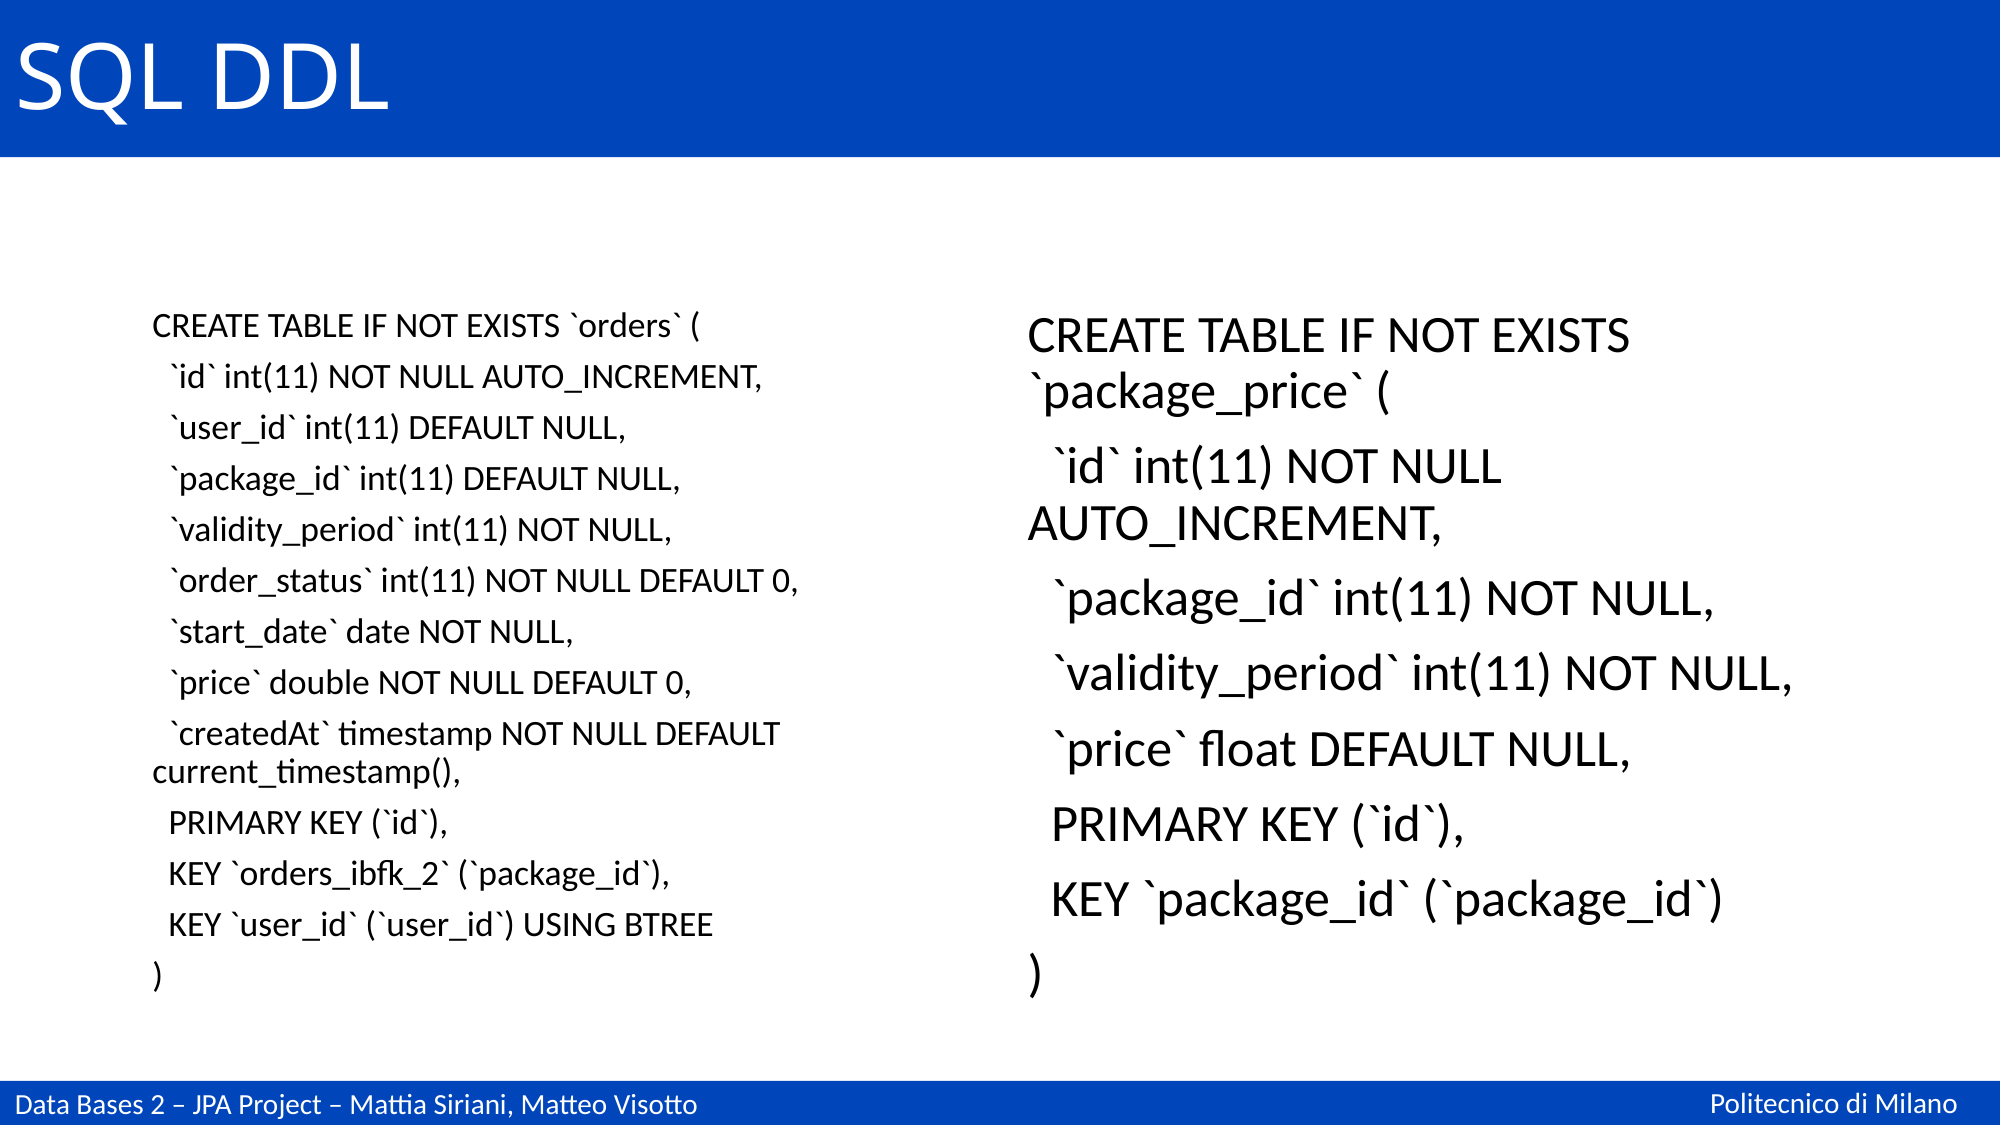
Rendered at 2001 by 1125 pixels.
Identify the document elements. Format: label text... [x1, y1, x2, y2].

list CREATE TABLE IF NOT EXISTS `package_price` ( `id` int(11) NOT NULL AUTO_INCREMENT, `package_id` int(11) NOT NULL, `validity_period` int(11) NOT NULL, `price` float DEFAULT NULL, PRIMARY KEY (`id`), KEY `package_id` (`package_id`) ) [1012, 299, 1863, 1014]
list CREATE TABLE IF NOT EXISTS `orders` ( `id` int(11) NOT NULL AUTO_INCREMENT, `user_id` int(11) DEFAULT NULL, `package_id` int(11) DEFAULT NULL, `validity_period` int(11) NOT NULL, `order_status` int(11) NOT NULL DEFAULT 0, `start_date` date NOT NULL, `price` double NOT NULL DEFAULT 0, `createdAt` timestamp NOT NULL DEFAULT current_timestamp(), PRIMARY KEY (`id`), KEY `orders_ibfk_2` (`package_id`), KEY `user_id` (`user_id`) USING BTREE ) [137, 299, 988, 1014]
title SQL DDL [0, 3, 1725, 158]
